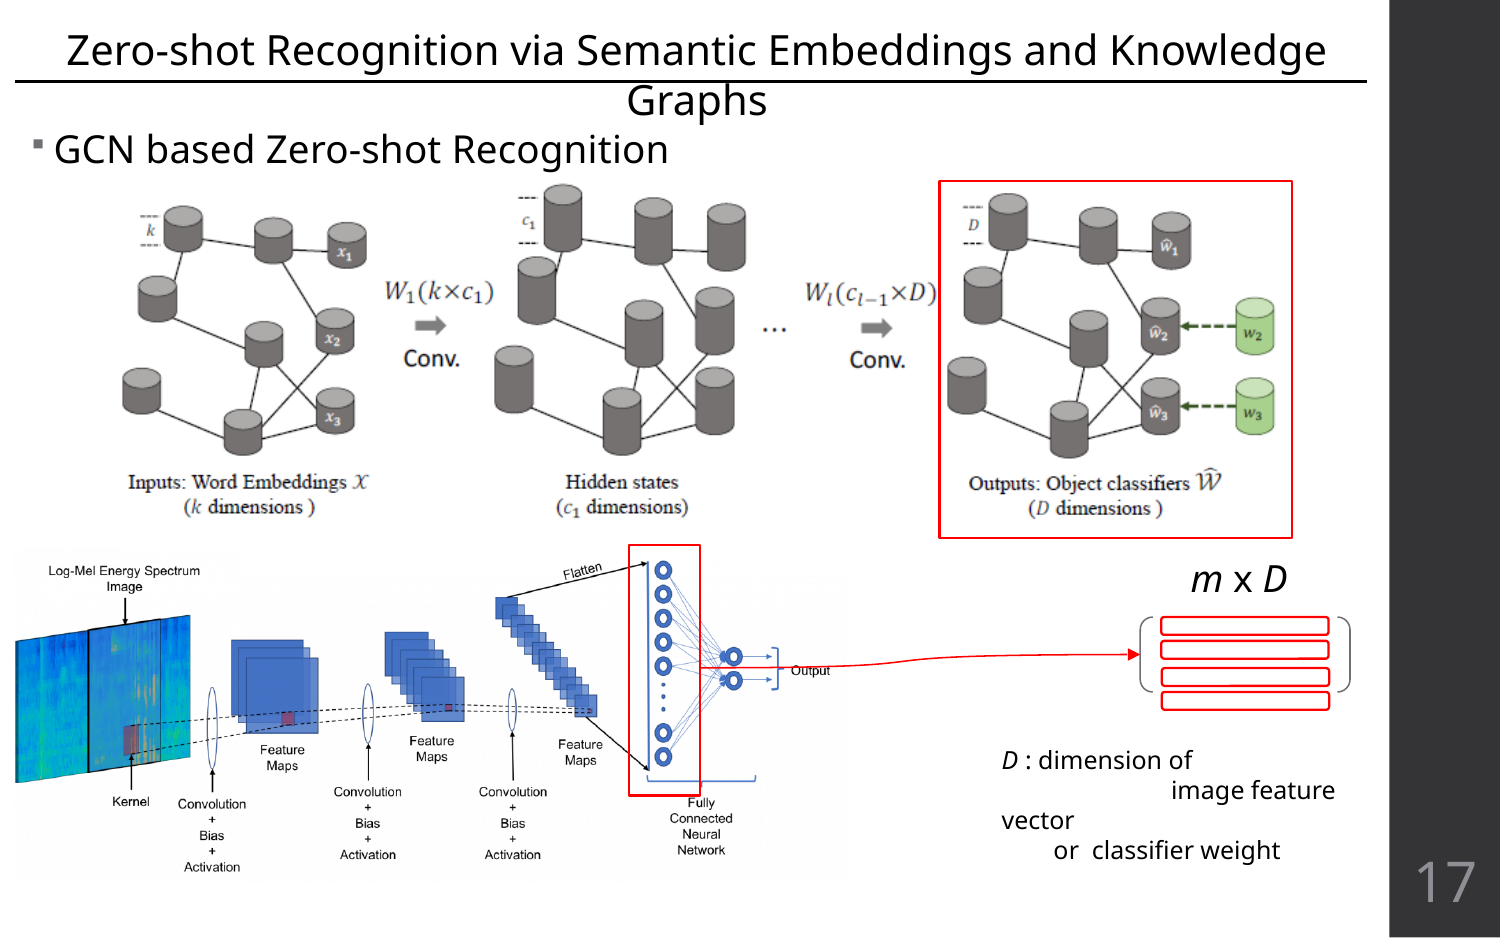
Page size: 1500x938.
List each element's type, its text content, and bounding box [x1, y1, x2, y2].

text_box [1139, 616, 1351, 693]
text_box D : dimension of image feature vector or classifier weight [986, 737, 1357, 872]
text_box [938, 534, 1293, 539]
text_box Zero-shot Recognition via Semantic Embeddings and Knowledge Graphs [15, 16, 1379, 131]
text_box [700, 654, 1141, 669]
text_box [1160, 666, 1331, 688]
picture [102, 180, 1292, 526]
slide_number 17 [1389, 843, 1500, 925]
text_box [1160, 615, 1330, 636]
text_box [1160, 690, 1331, 711]
text_box m x D [1175, 547, 1303, 608]
picture [14, 547, 849, 882]
text_box [1160, 639, 1330, 660]
list GCN based Zero-shot Recognition [15, 131, 1369, 922]
